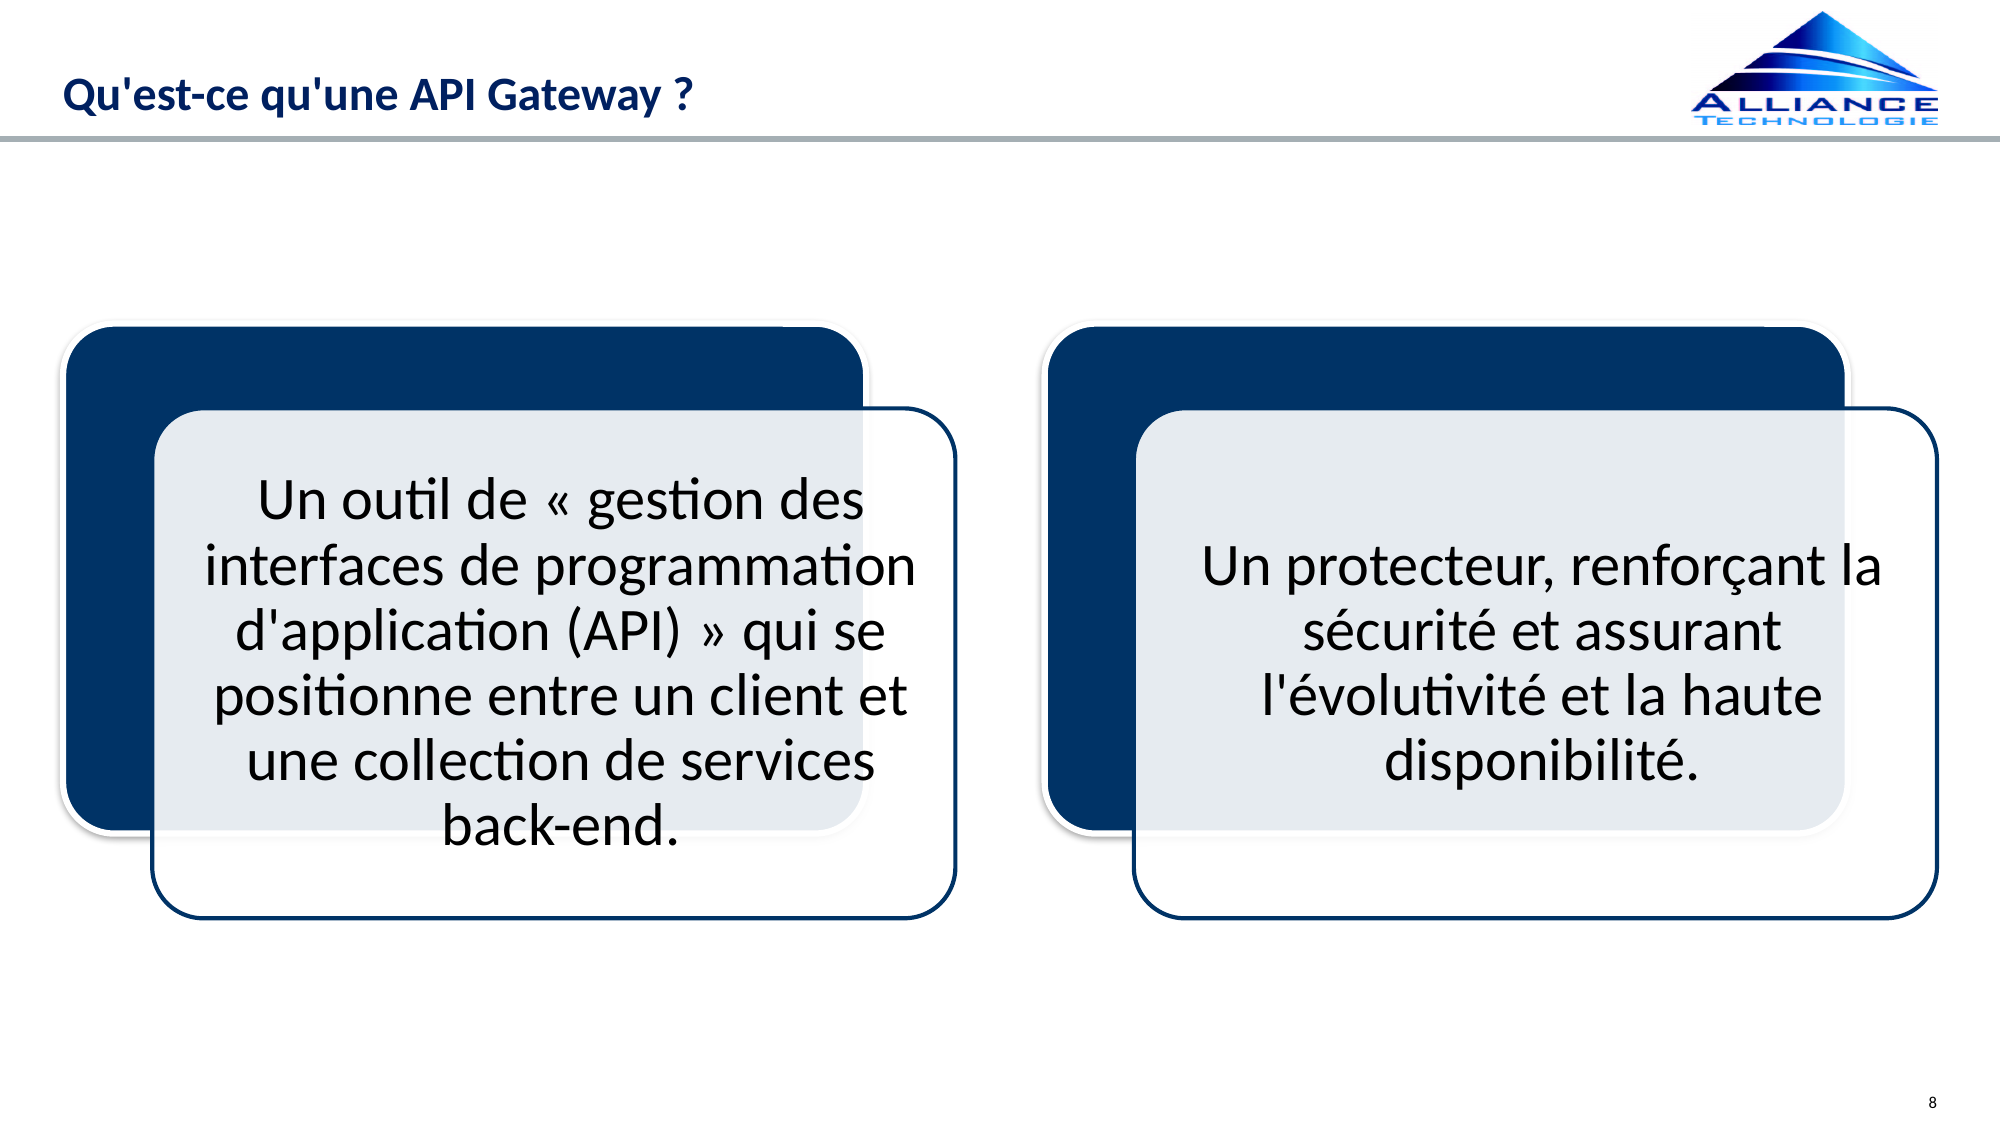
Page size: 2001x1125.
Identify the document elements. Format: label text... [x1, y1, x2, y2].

slide_number 8 [1858, 1091, 1938, 1118]
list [62, 163, 1938, 1079]
title Qu'est-ce qu'une API Gateway ? [62, 13, 1631, 120]
picture [1691, 11, 1938, 125]
